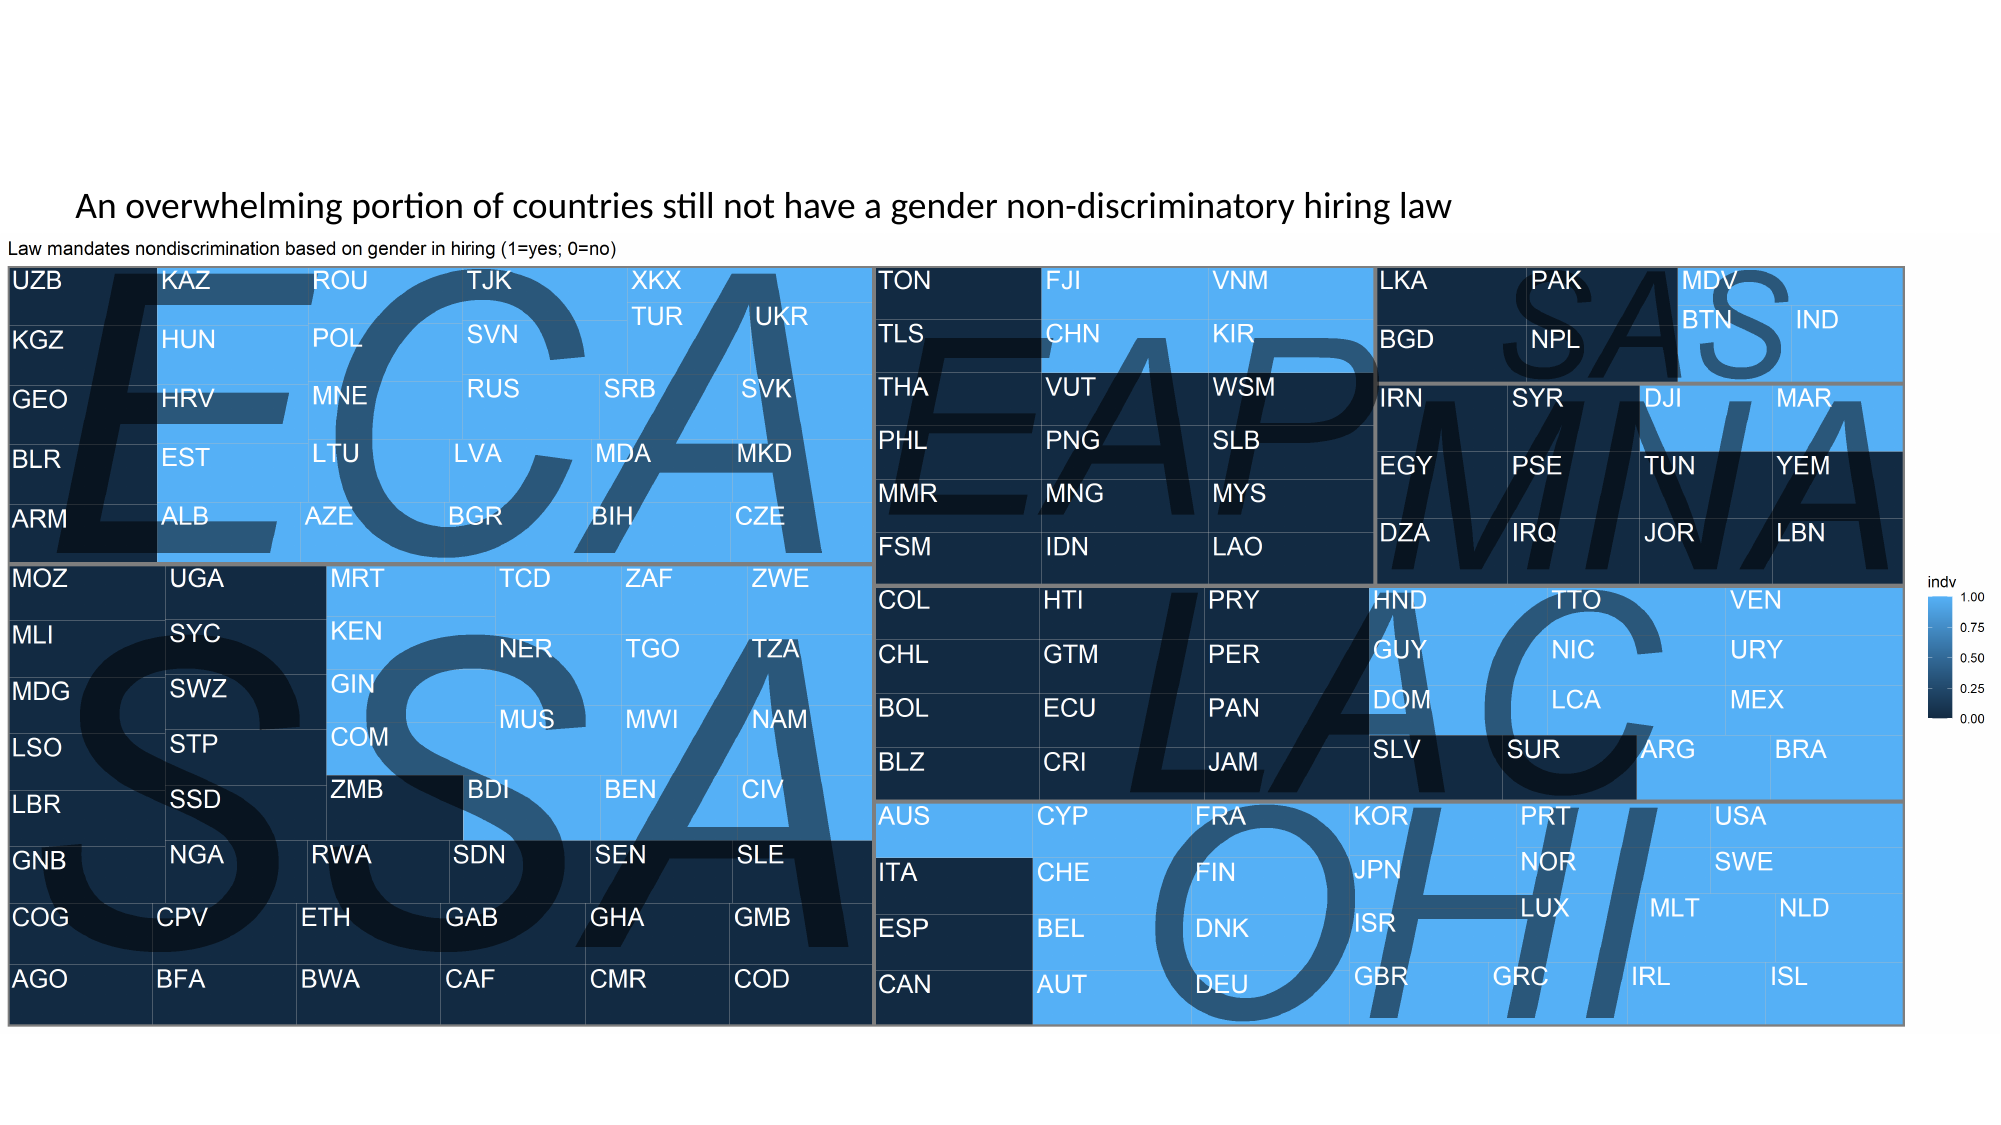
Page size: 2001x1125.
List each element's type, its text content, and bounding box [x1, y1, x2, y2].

picture [0, 233, 2000, 1034]
text_box An overwhelming portion of countries still not have a gender non-discriminatory hiring law [60, 173, 1479, 233]
